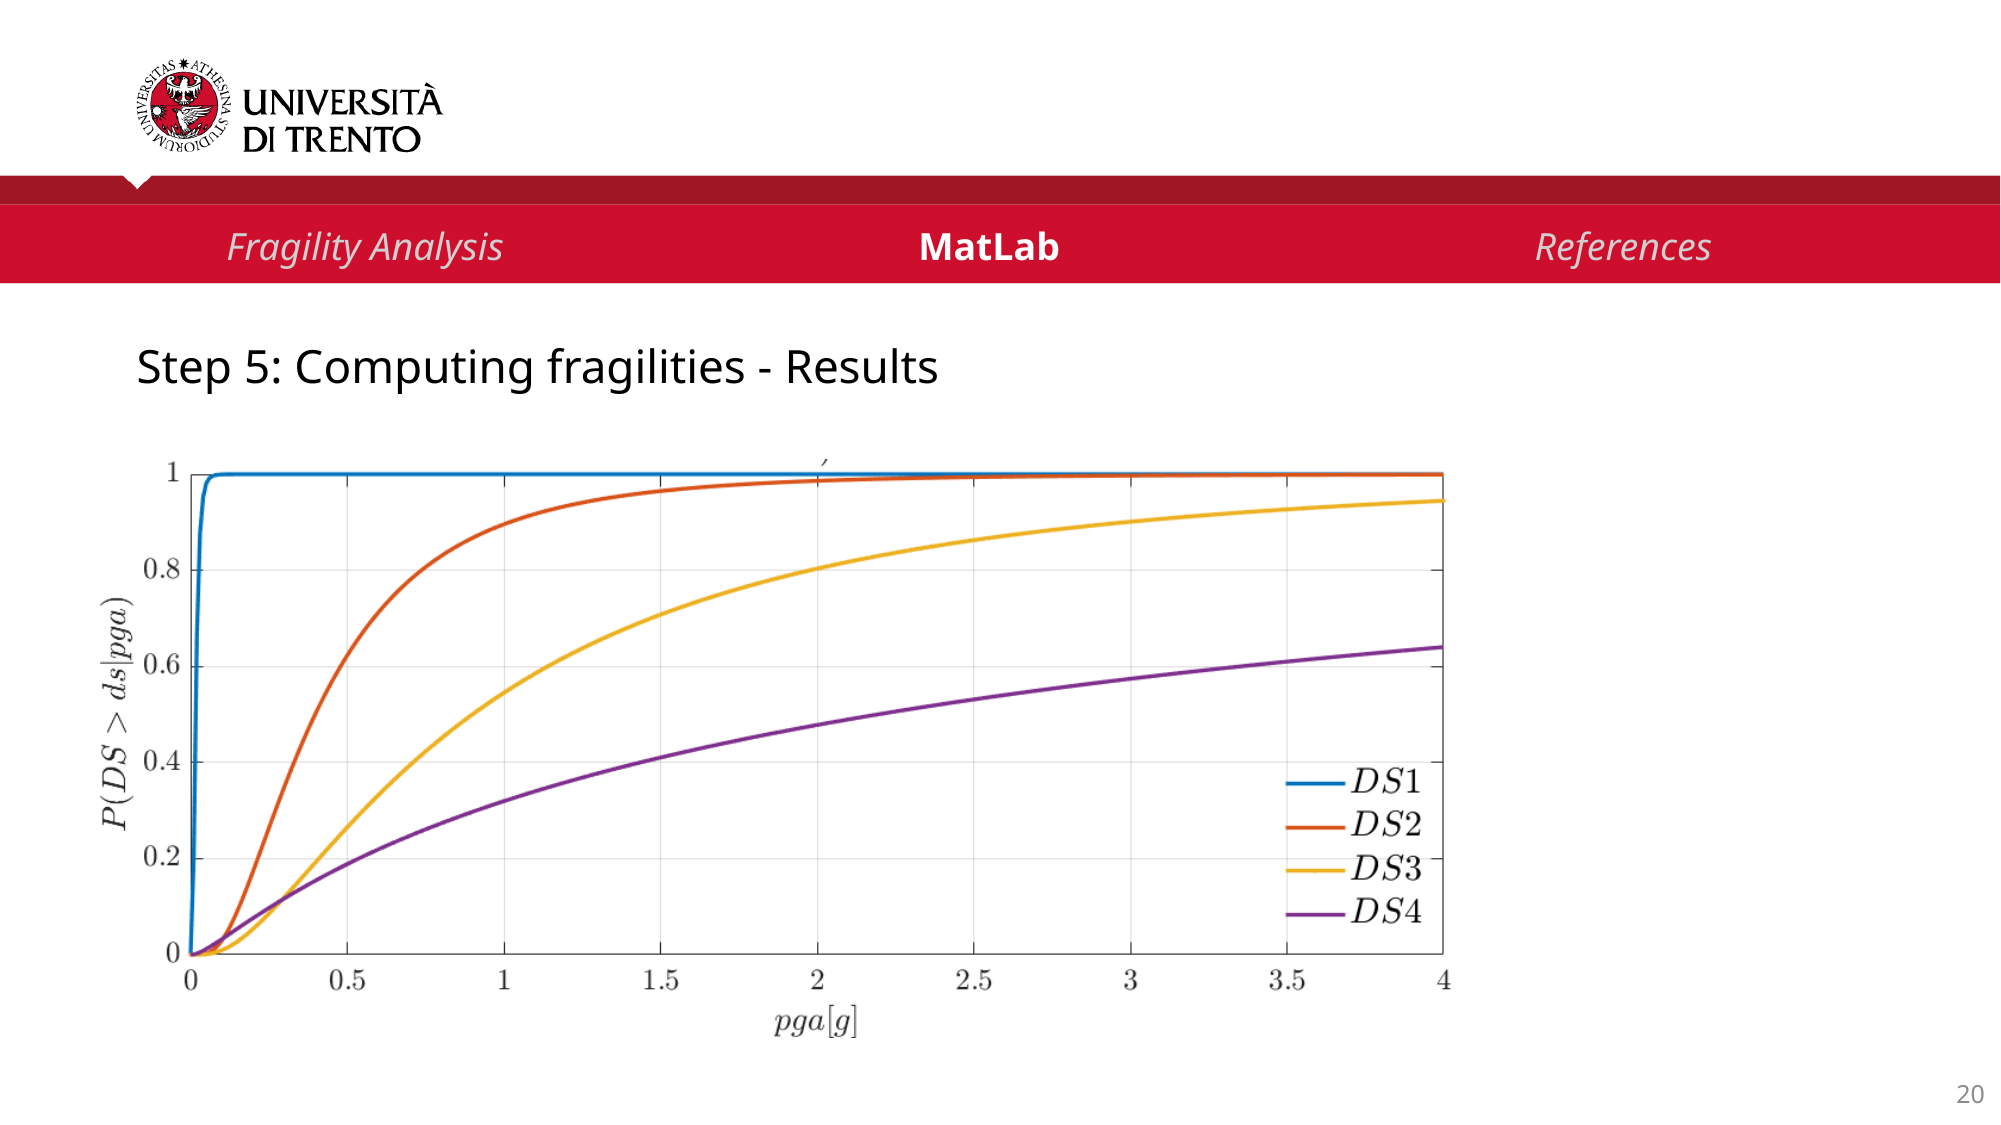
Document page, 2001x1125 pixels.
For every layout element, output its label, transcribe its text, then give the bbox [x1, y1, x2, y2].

table_header Fragility Analysis [122, 213, 609, 330]
slide_number 20 [1857, 1065, 2000, 1125]
table_header MatLab [609, 213, 1369, 330]
list Step 5: Computing fragilities - Results [121, 336, 1858, 408]
picture [0, 0, 2001, 1125]
table_header References [1369, 213, 1877, 330]
